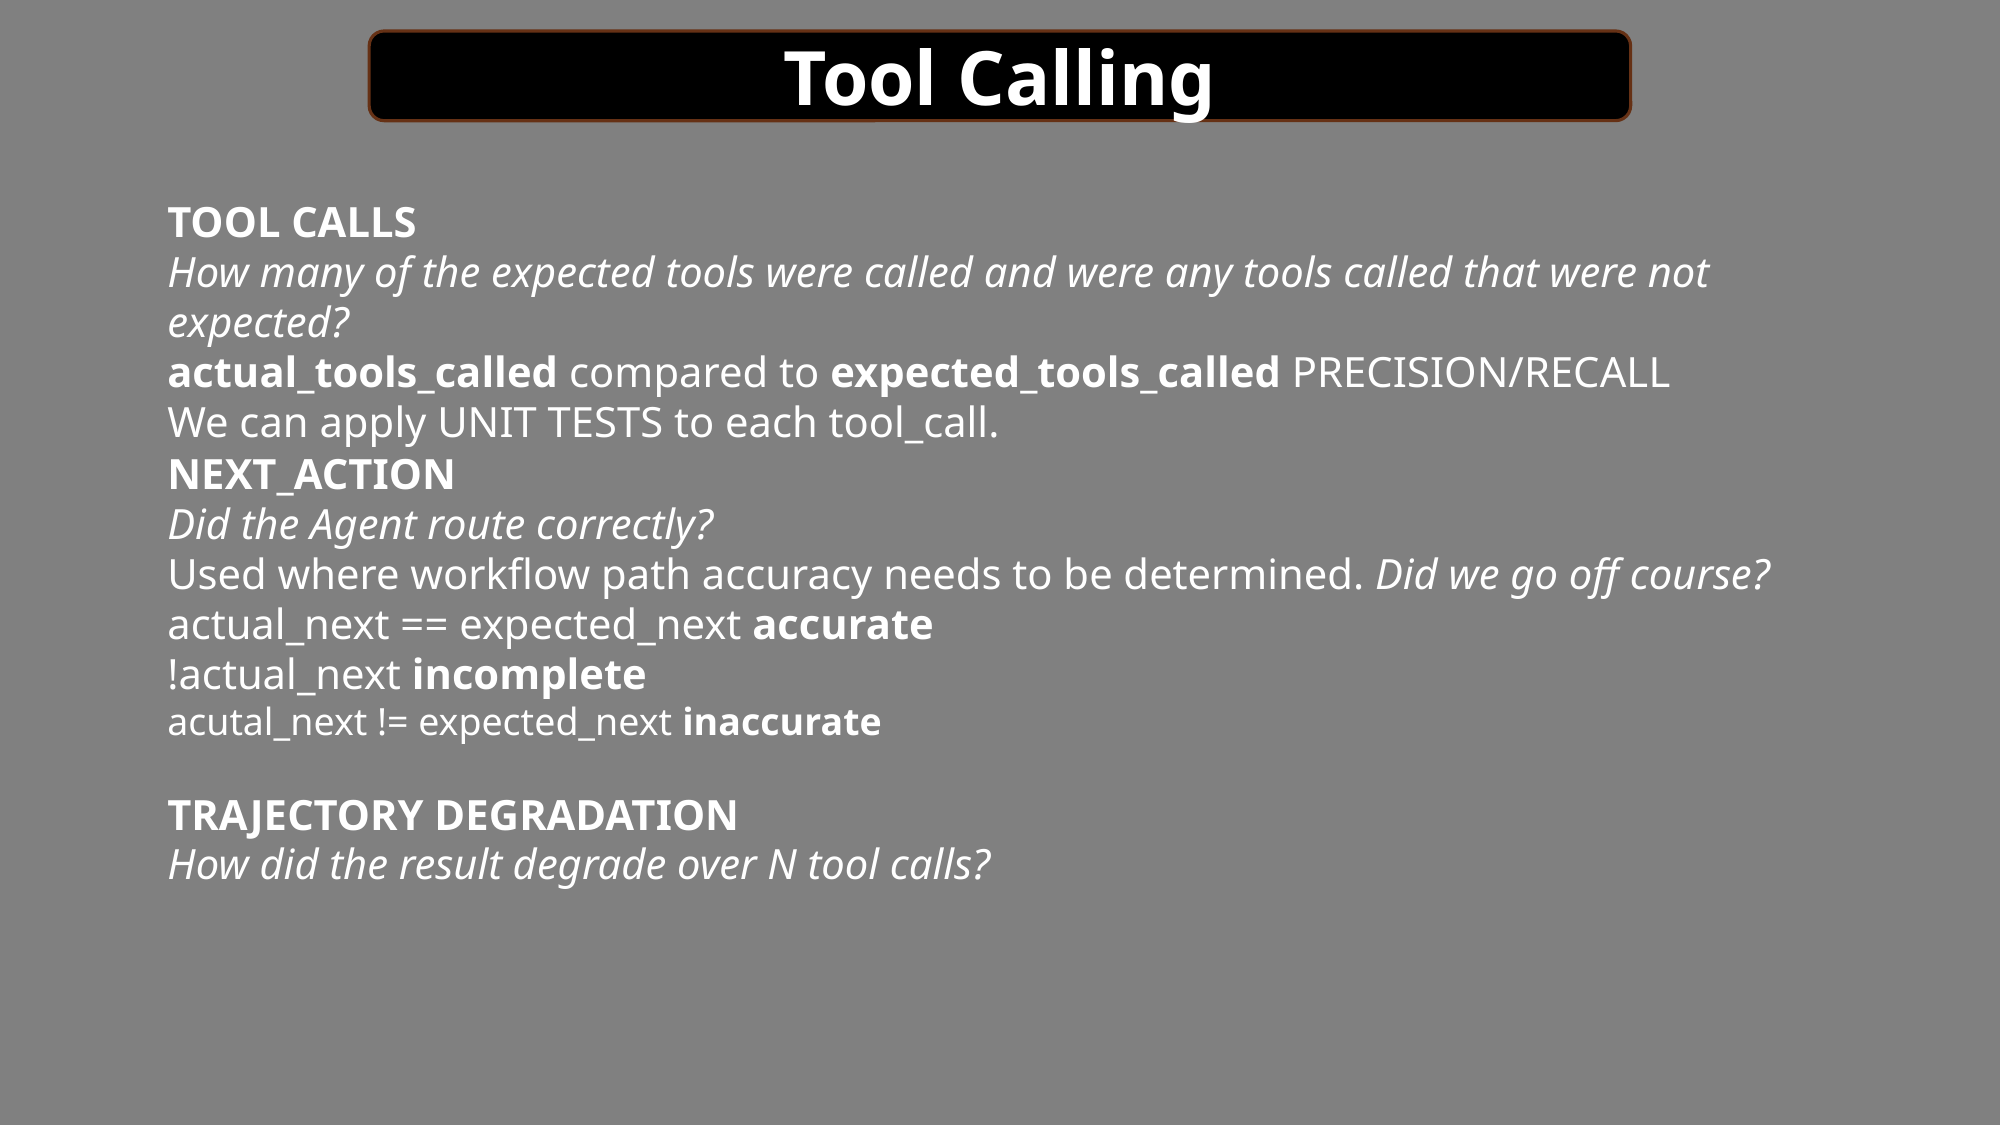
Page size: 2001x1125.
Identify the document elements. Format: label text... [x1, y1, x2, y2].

text_box NEXT_ACTION Did the Agent route correctly? Used where workflow path accuracy needs to be determined. Did we go off course? actual_next == expected_next accurate !actual_next incomplete acutal_next != expected_next inaccurate [152, 440, 1904, 751]
text_box TOOL CALLS How many of the expected tools were called and were any tools called that were not expected? actual_tools_called compared to expected_tools_called PRECISION/RECALL We can apply UNIT TESTS to each tool_call. [152, 188, 1904, 440]
text_box Tool Calling [367, 29, 1633, 123]
text_box TRAJECTORY DEGRADATION How did the result degrade over N tool calls? [152, 780, 1904, 896]
